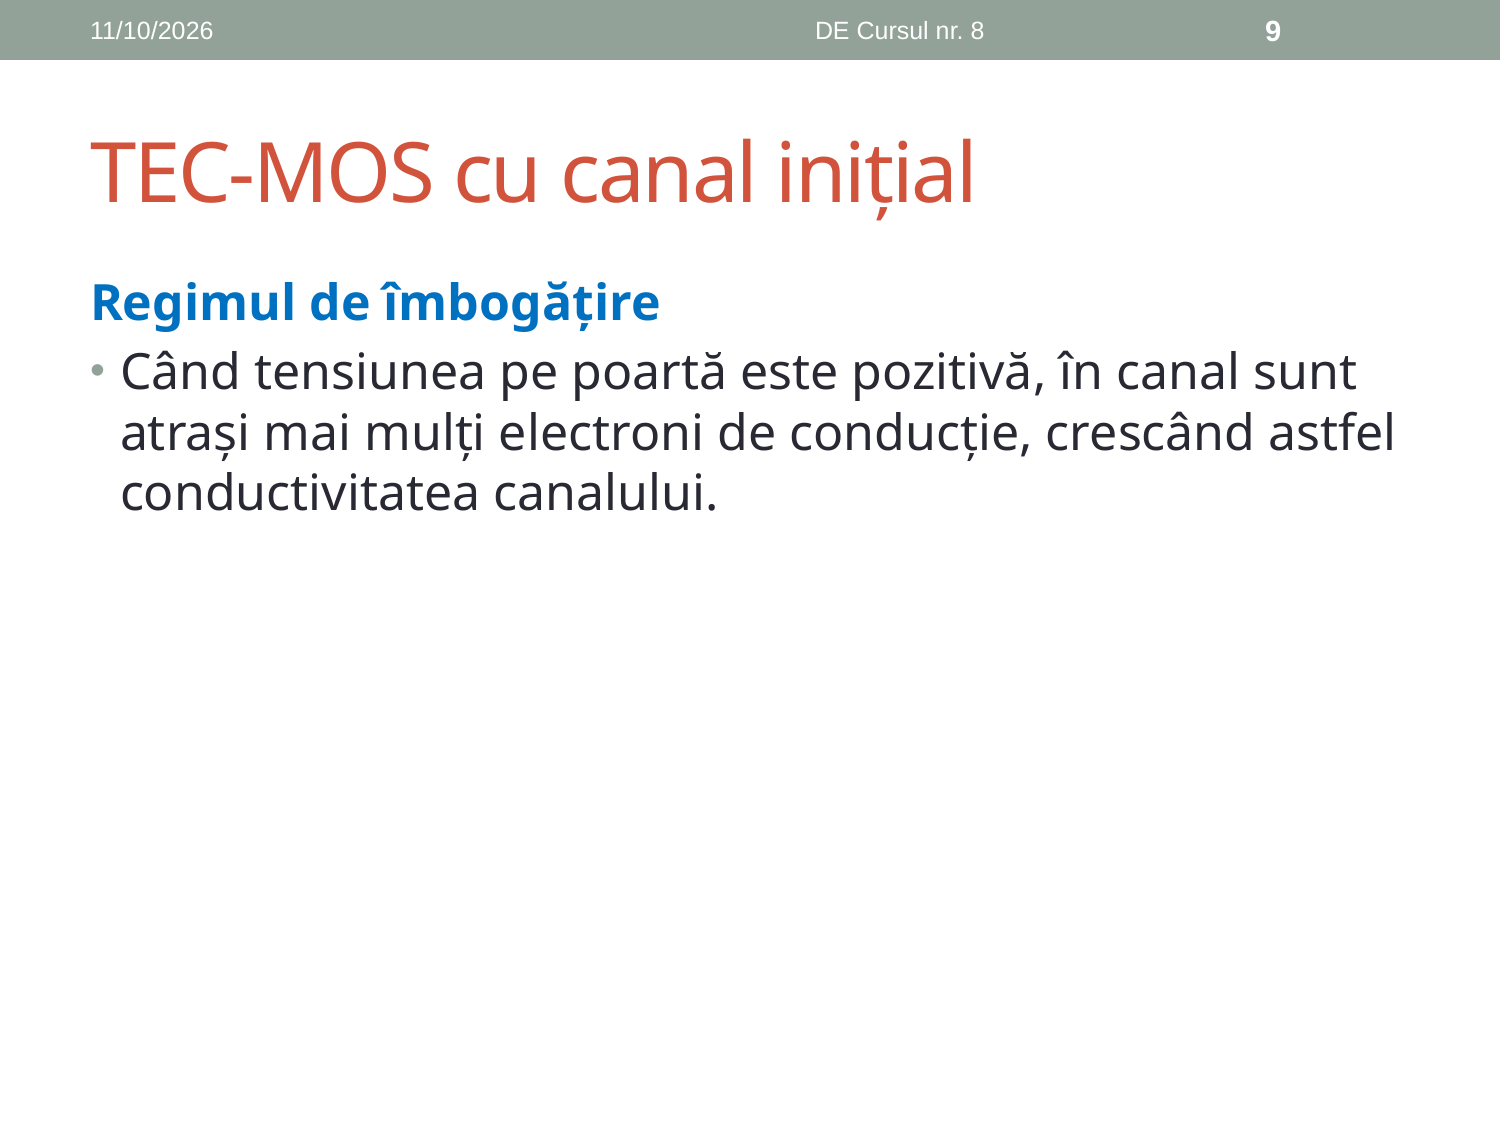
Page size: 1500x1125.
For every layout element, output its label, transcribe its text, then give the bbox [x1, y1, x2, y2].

slide_number 9 [1250, 3, 1425, 57]
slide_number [75, 3, 550, 57]
footer DE Cursul nr. 8 [562, 3, 1238, 57]
list Regimul de îmbogățire Când tensiunea pe poartă este pozitivă, în canal sunt atrași mai mulți electroni de conducție, crescând astfel conductivitatea canalului. [75, 262, 1425, 1063]
title TEC-MOS cu canal inițial [75, 87, 1425, 250]
